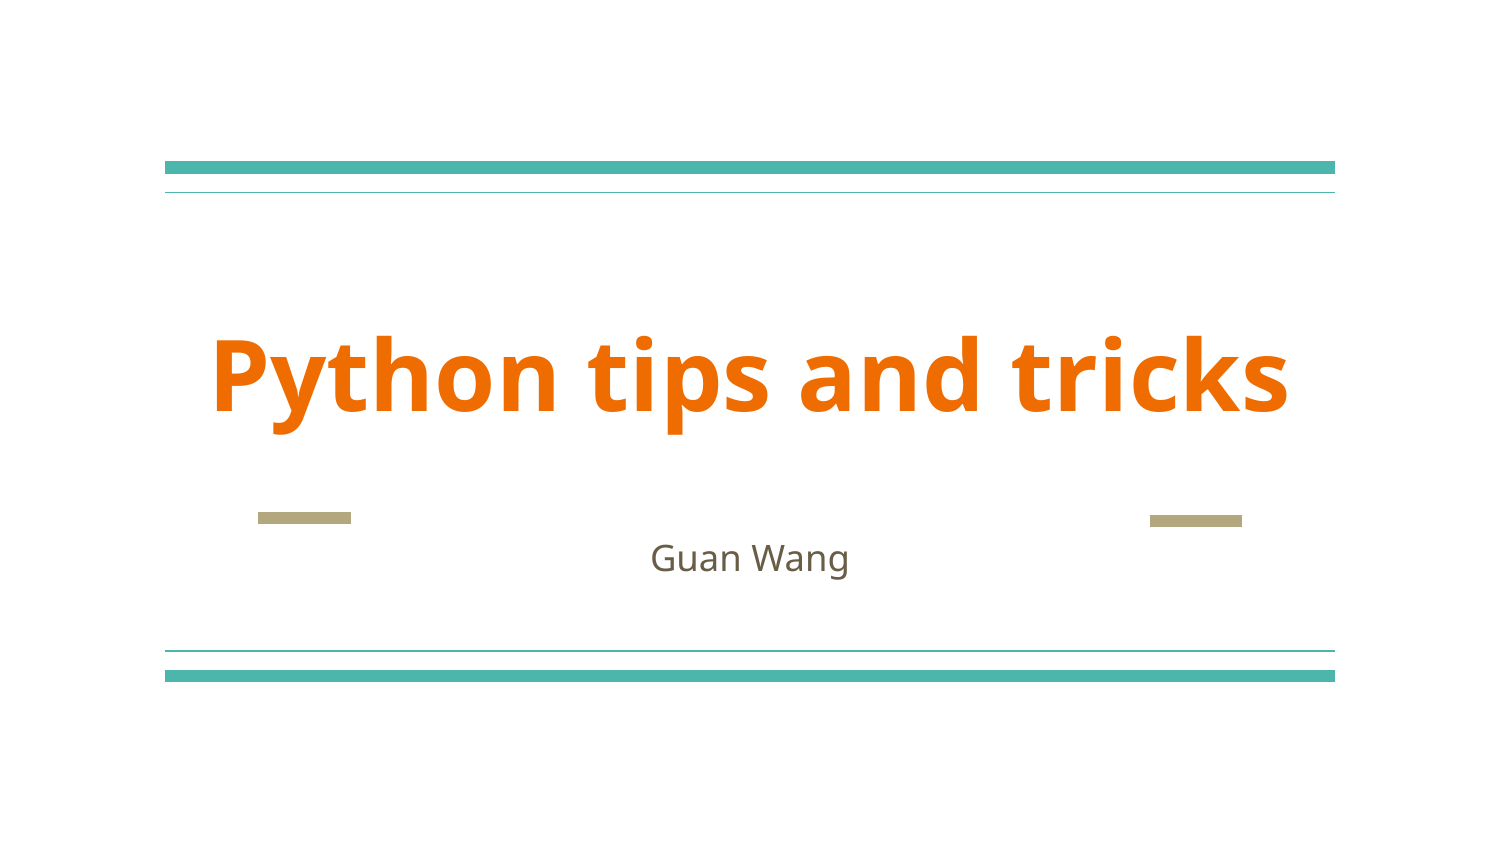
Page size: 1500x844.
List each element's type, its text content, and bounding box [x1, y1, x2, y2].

subtitle Guan Wang [350, 467, 1150, 598]
title Python tips and tricks [164, 287, 1336, 456]
